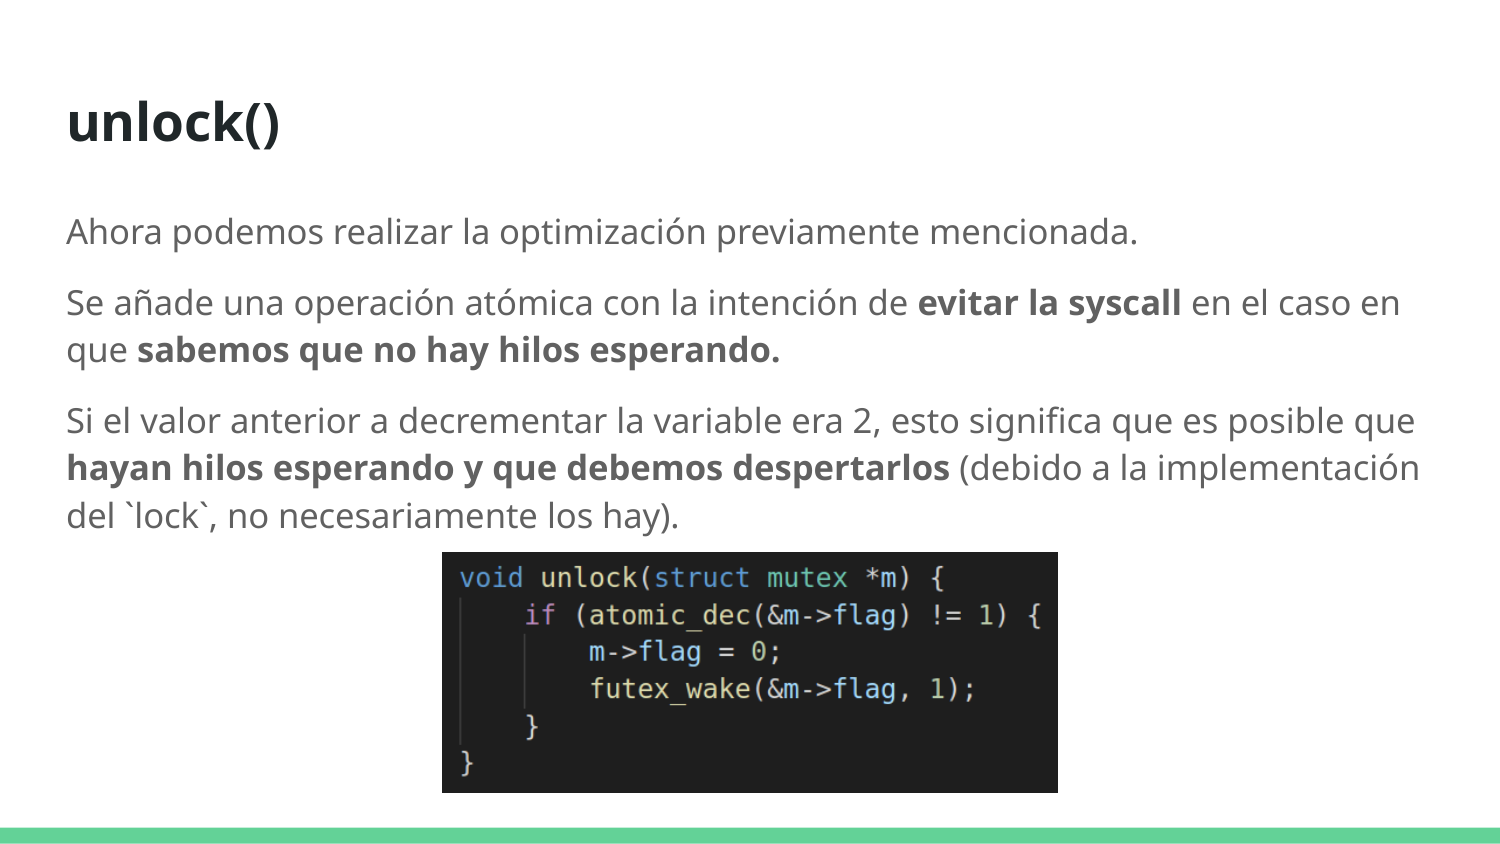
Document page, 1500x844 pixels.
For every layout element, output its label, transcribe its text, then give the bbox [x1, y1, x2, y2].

title unlock() [51, 72, 1449, 167]
picture [442, 551, 1058, 793]
list Ahora podemos realizar la optimización previamente mencionada. Se añade una operación atómica con la intención de evitar la syscall en el caso en que sabemos que no hay hilos esperando. Si el valor anterior a decrementar la variable era 2, esto significa que es posible que hayan hilos esperando y que debemos despertarlos (debido a la implementación del `lock`, no necesariamente los hay). [51, 189, 1449, 553]
